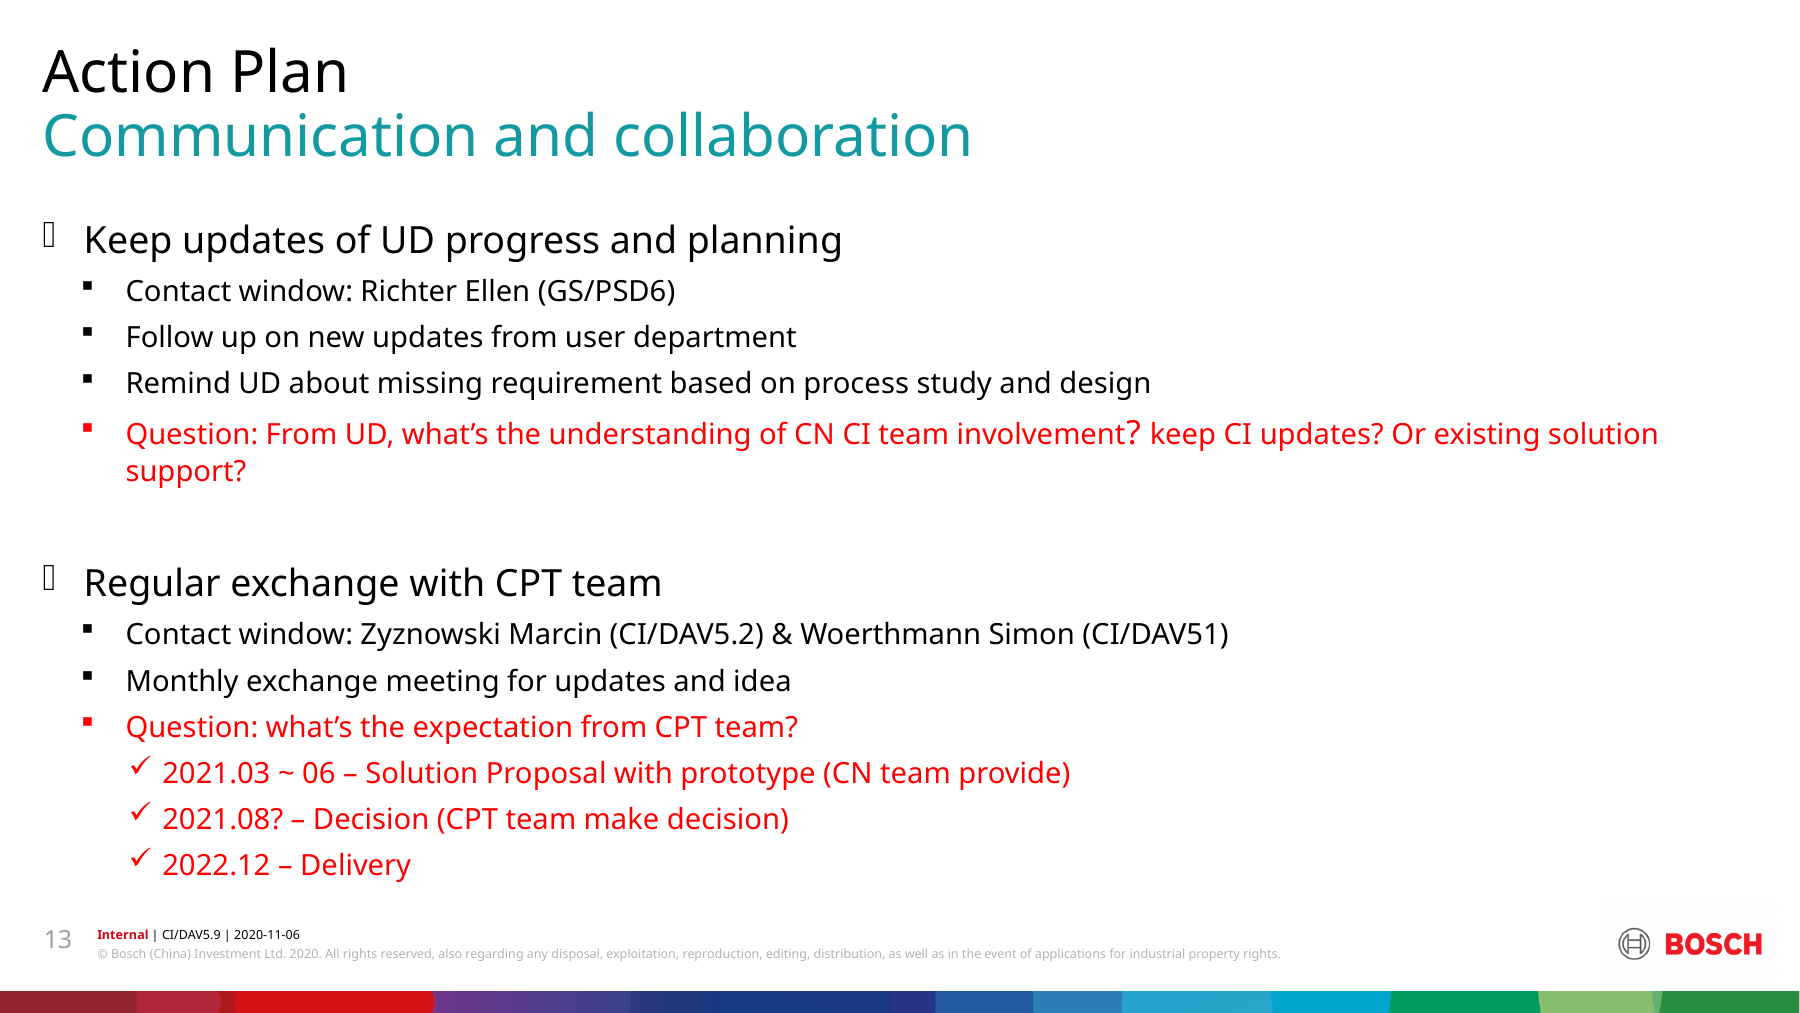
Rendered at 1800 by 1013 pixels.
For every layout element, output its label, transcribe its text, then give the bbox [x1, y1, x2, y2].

list Keep updates of UD progress and planning Contact window: Richter Ellen (GS/PSD6) Follow up on new updates from user department Remind UD about missing requirement based on process study and design Question: From UD, what’s the understanding of CN CI team involvement? keep CI updates? Or existing solution support? Regular exchange with CPT team Contact window: Zyznowski Marcin (CI/DAV5.2) & Woerthmann Simon (CI/DAV51) Monthly exchange meeting for updates and idea Question: what’s the expectation from CPT team? 2021.03 ~ 06 – Solution Proposal with prototype (CN team provide) 2021.08? – Decision (CPT team make decision) 2022.12 – Delivery [42, 212, 1757, 897]
slide_number 13 [43, 923, 92, 991]
picture [1390, 896, 1800, 1013]
list Action Plan [42, 42, 1757, 107]
picture [0, 905, 1272, 1013]
title Communication and collaboration [42, 107, 1757, 171]
